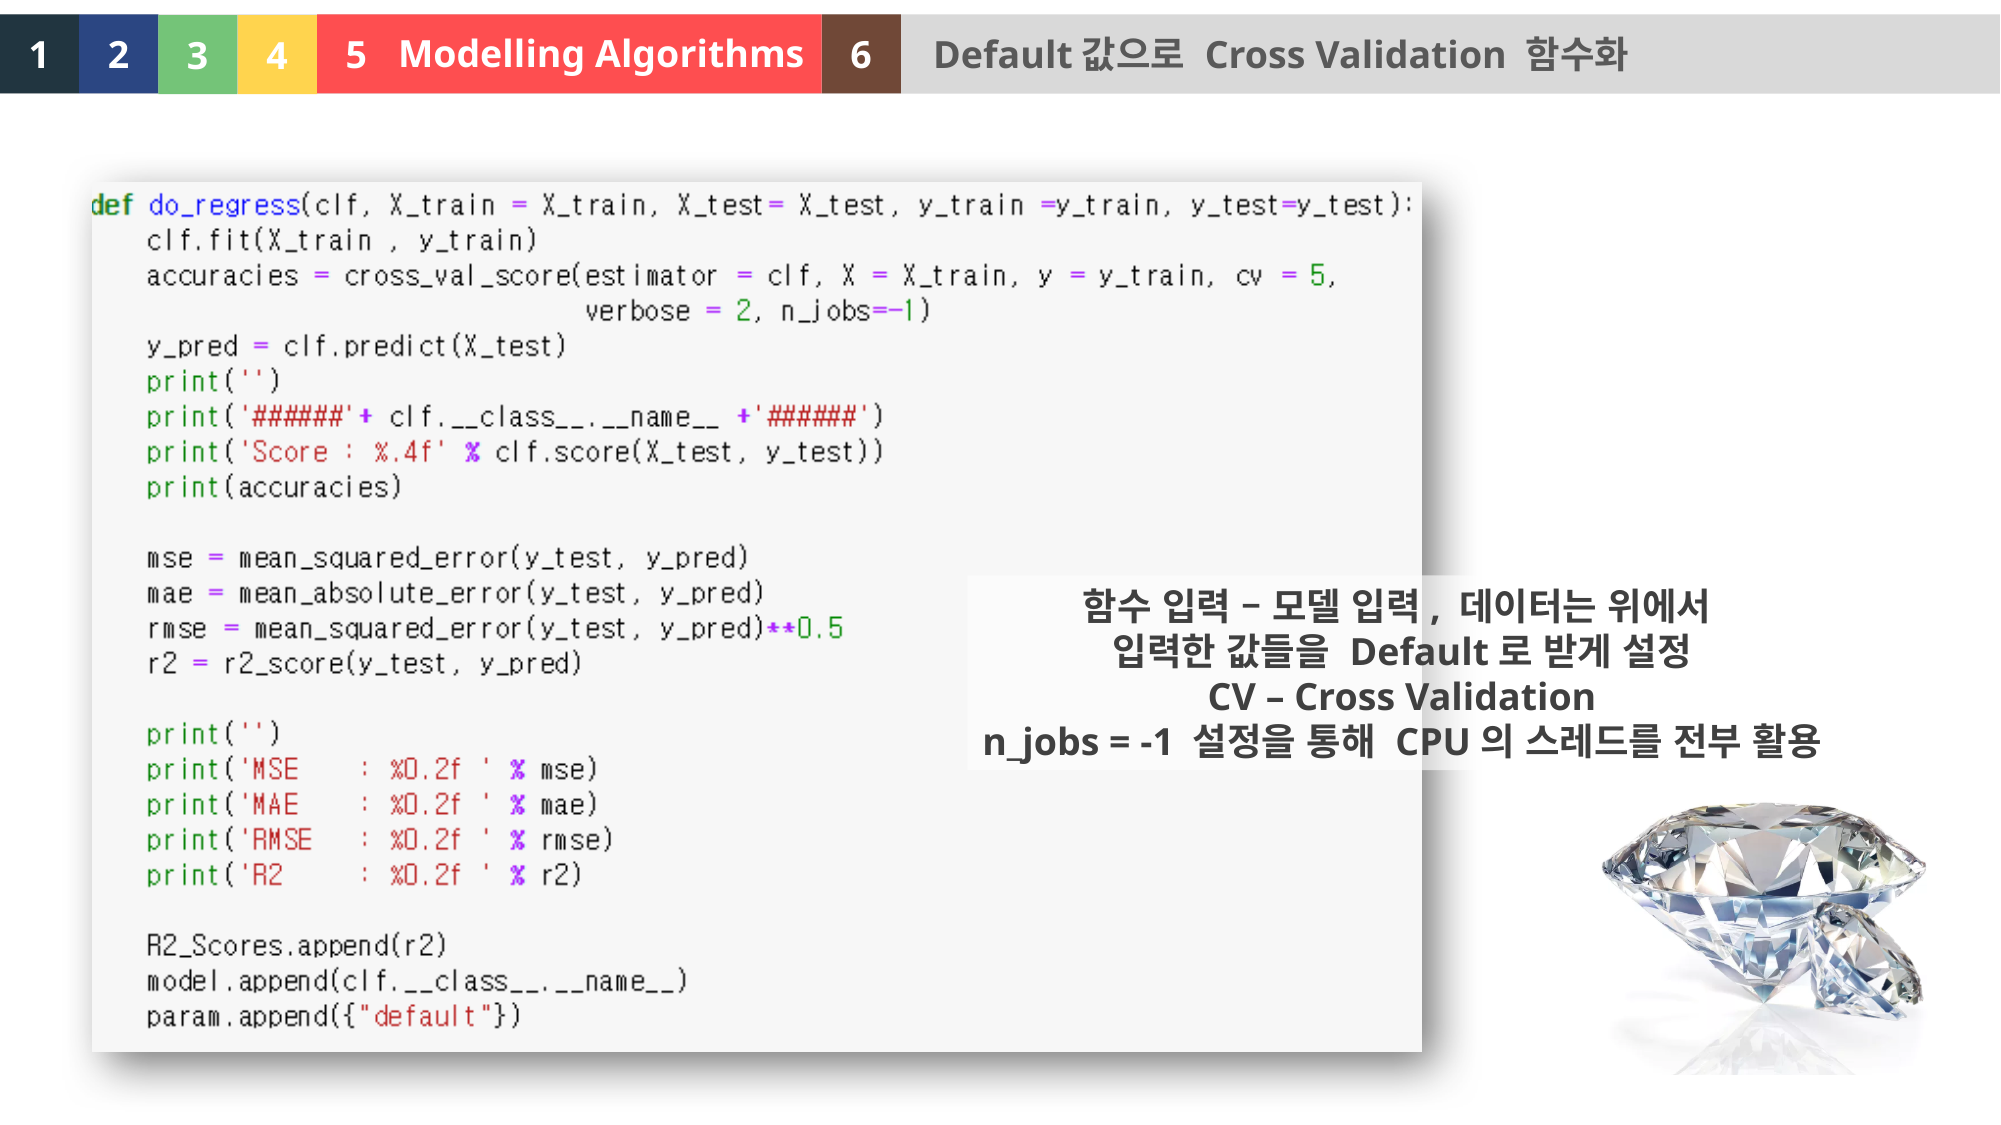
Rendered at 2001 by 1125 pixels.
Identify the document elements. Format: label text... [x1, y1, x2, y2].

text_box Modelling Algorithms [383, 22, 820, 83]
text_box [237, 15, 318, 95]
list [92, 182, 1422, 1052]
picture [1593, 772, 1961, 1097]
text_box 5 [330, 23, 383, 84]
text_box 1 [13, 23, 66, 84]
text_box 함수 입력 – 모델 입력, 데이터는 위에서 입력한 값들을 Default로 받게 설정 CV – Cross Validation n_jobs = -1 설정을 통해 CPU의 스레드를 전부 활용 [1422, 575, 1838, 771]
text_box [316, 13, 823, 94]
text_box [158, 15, 237, 95]
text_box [79, 14, 159, 94]
text_box [318, 13, 2000, 95]
text_box Default값으로 Cross Validation 함수화 [918, 23, 1717, 84]
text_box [821, 14, 901, 94]
text_box [0, 13, 80, 94]
